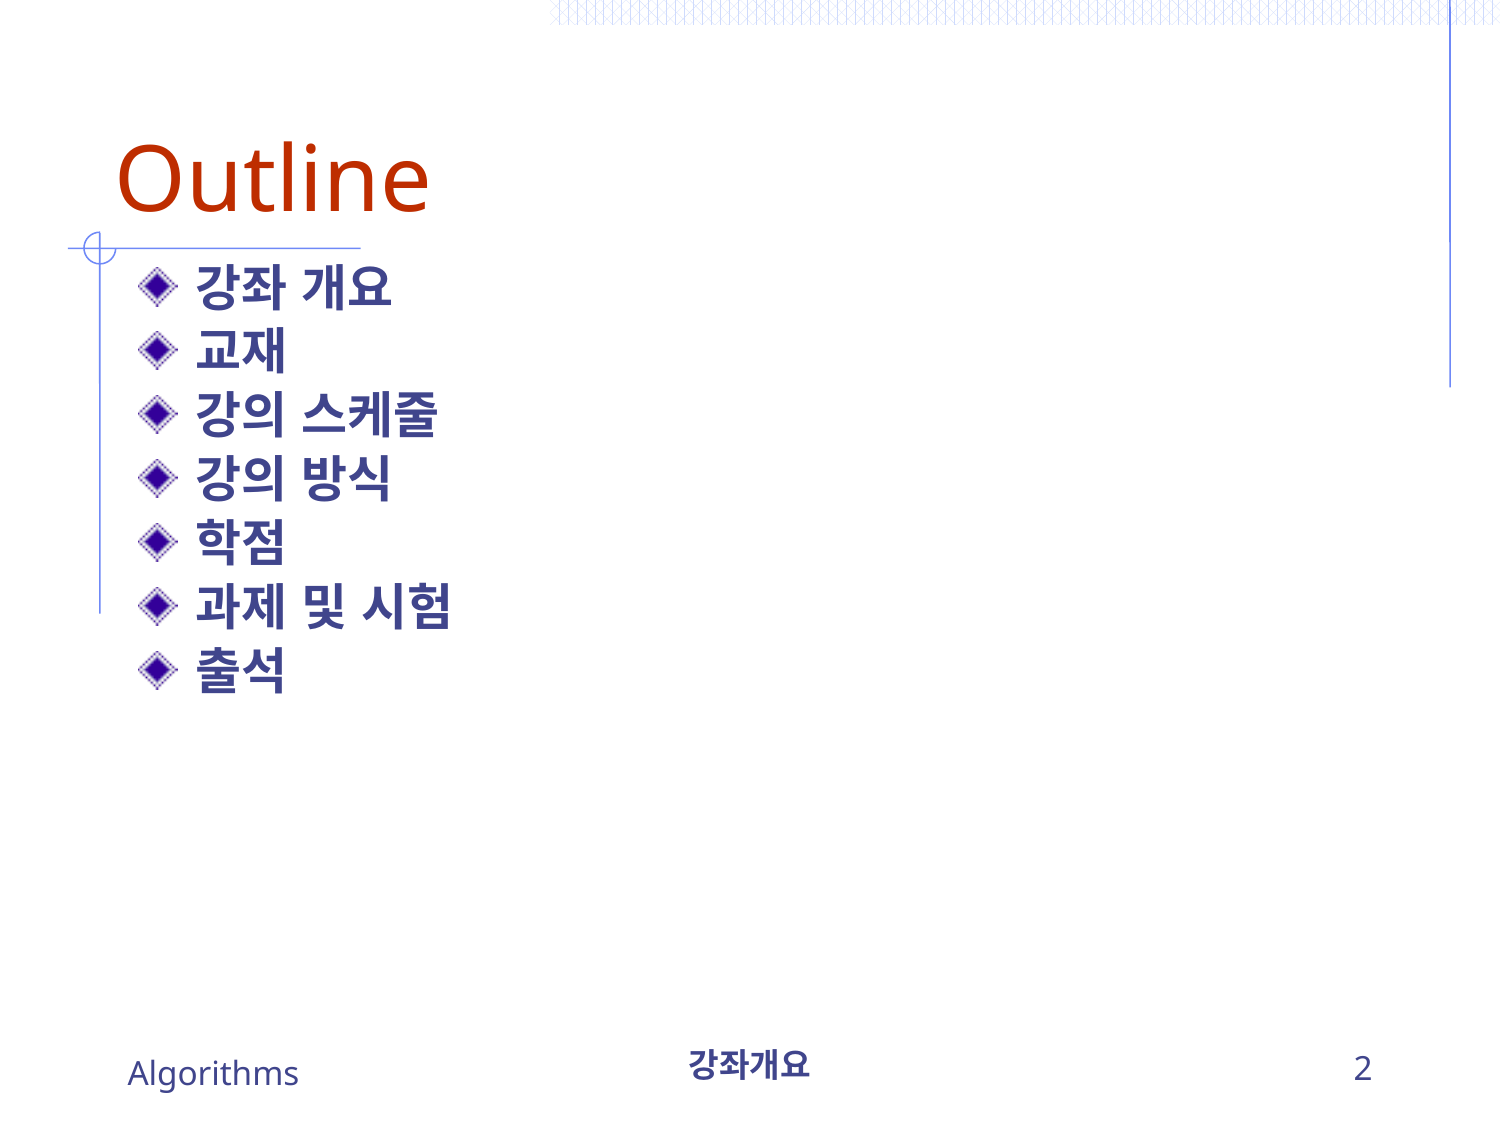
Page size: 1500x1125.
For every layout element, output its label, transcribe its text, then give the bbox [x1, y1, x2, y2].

footer 강좌개요 [512, 1024, 988, 1101]
list 강좌 개요 교재 강의 스케줄 강의 방식 학점 과제 및 시험 출석 [123, 255, 1384, 933]
picture [138, 459, 178, 498]
picture [138, 651, 178, 690]
title Outline [99, 49, 1395, 238]
slide_number Algorithms [112, 1024, 493, 1101]
picture [138, 267, 178, 307]
picture [138, 587, 178, 626]
picture [138, 395, 178, 434]
picture [138, 331, 178, 370]
slide_number 2 [1074, 1024, 1388, 1101]
picture [138, 523, 178, 562]
